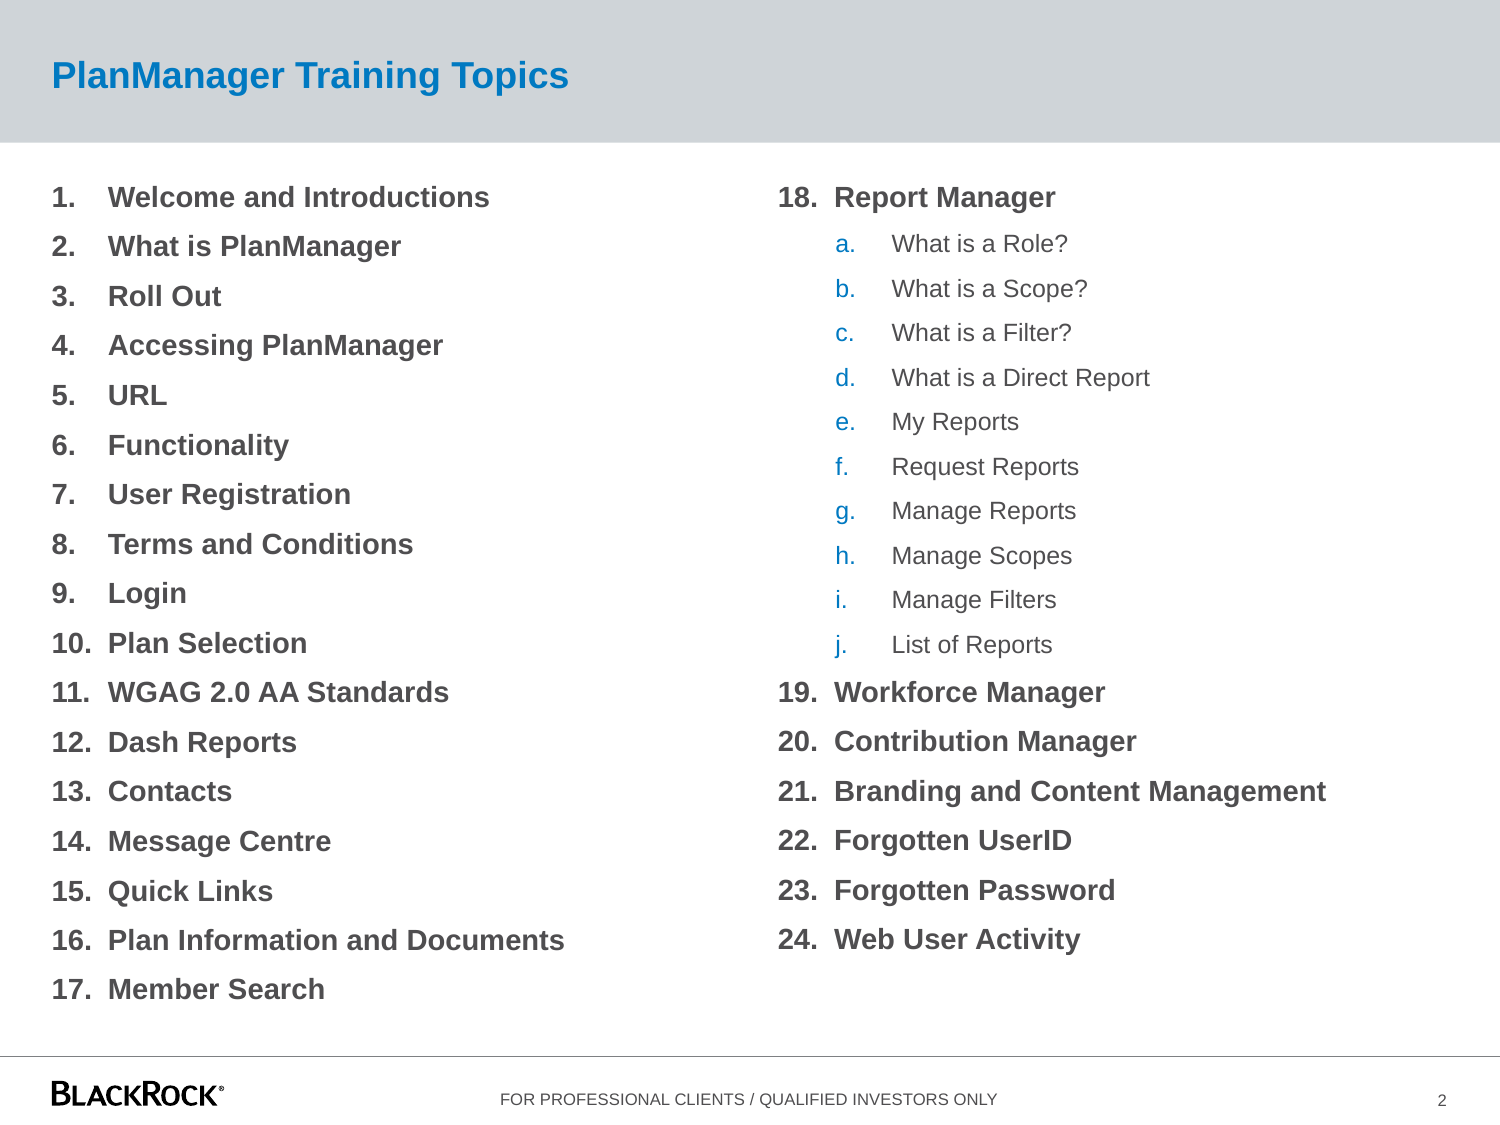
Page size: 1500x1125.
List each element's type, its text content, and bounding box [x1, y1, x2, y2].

title PlanManager Training Topics [51, 24, 1445, 124]
list Welcome and Introductions What is PlanManager Roll Out Accessing PlanManager URL Functionality User Registration Terms and Conditions Login Plan Selection WGAG 2.0 AA Standards Dash Reports Contacts Message Centre Quick Links Plan Information and Documents Member Search [51, 178, 720, 988]
list Report Manager What is a Role? What is a Scope? What is a Filter? What is a Direct Report My Reports Request Reports Manage Reports Manage Scopes Manage Filters List of Reports Workforce Manager Contribution Manager Branding and Content Management Forgotten UserID Forgotten Password Web User Activity [777, 178, 1446, 988]
slide_number 2 [1387, 1081, 1447, 1118]
footer For professional clients / qualified investors only [246, 1081, 1253, 1118]
